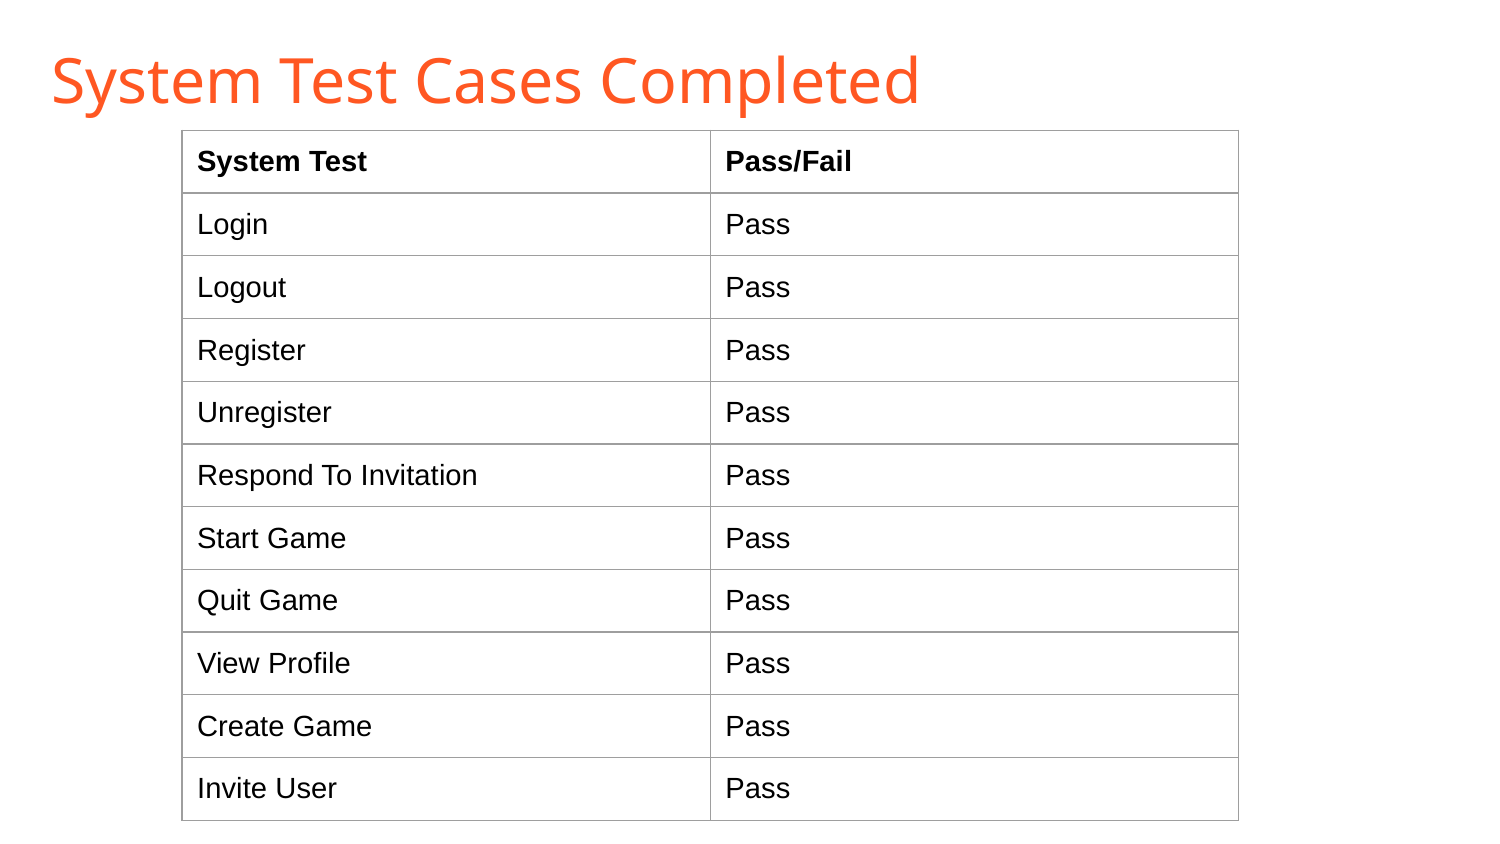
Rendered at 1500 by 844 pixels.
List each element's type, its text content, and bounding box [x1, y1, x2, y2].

table_cell Pass [711, 445, 1238, 506]
table_cell Quit Game [183, 570, 710, 631]
table_cell Pass [711, 695, 1238, 757]
table_cell View Profile [183, 633, 710, 694]
table_cell Pass [711, 758, 1238, 820]
title System Test Cases Completed [36, 25, 1435, 120]
table_cell Logout [183, 256, 710, 318]
table_cell Respond To Invitation [183, 445, 710, 506]
table_cell Pass [711, 570, 1238, 631]
table_cell Unregister [183, 382, 710, 443]
table_cell Pass [711, 507, 1238, 569]
table_header Pass/Fail [711, 131, 1238, 192]
table_cell Register [183, 319, 710, 381]
table_cell Pass [711, 256, 1238, 318]
table_cell Start Game [183, 507, 710, 569]
table_header System Test [183, 131, 710, 192]
table_cell Create Game [183, 695, 710, 757]
table_cell Invite User [183, 758, 710, 820]
table_cell Pass [711, 382, 1238, 443]
table_cell Login [183, 194, 710, 255]
table_cell Pass [711, 633, 1238, 694]
table_cell Pass [711, 194, 1238, 255]
table_cell Pass [711, 319, 1238, 381]
